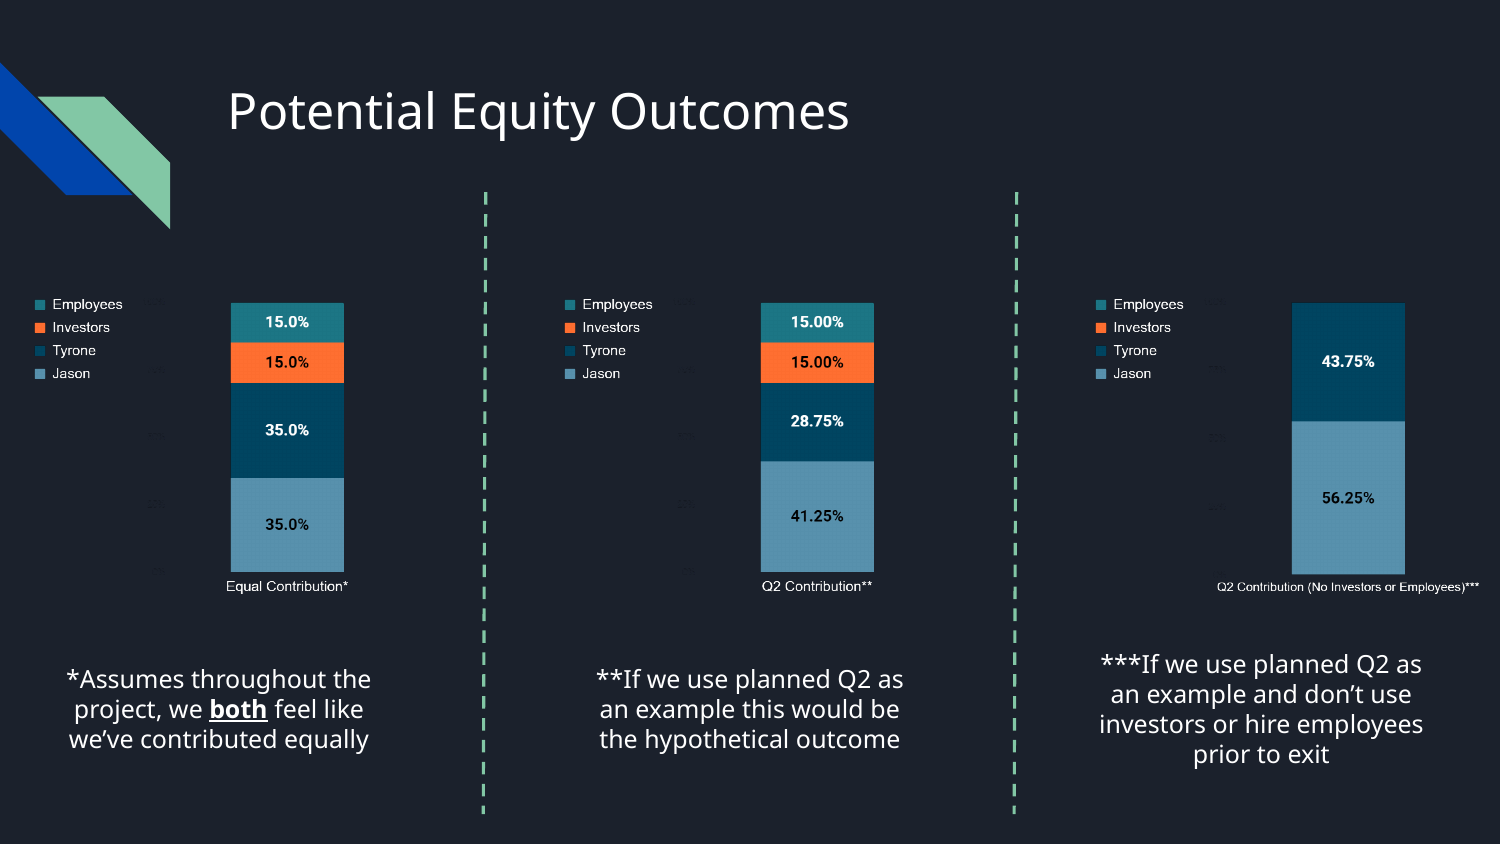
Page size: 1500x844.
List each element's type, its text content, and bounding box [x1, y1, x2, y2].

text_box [1013, 191, 1017, 815]
title Potential Equity Outcomes [212, 64, 1368, 215]
text_box *Assumes throughout the project, we both feel like we’ve contributed equally [37, 647, 401, 770]
text_box **If we use planned Q2 as an example this would be the hypothetical outcome [568, 647, 932, 770]
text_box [482, 191, 486, 815]
picture [17, 281, 421, 611]
picture [548, 281, 952, 611]
text_box ***If we use planned Q2 as an example and don’t use investors or hire employees prior to exit [1079, 647, 1444, 770]
picture [1079, 281, 1483, 611]
